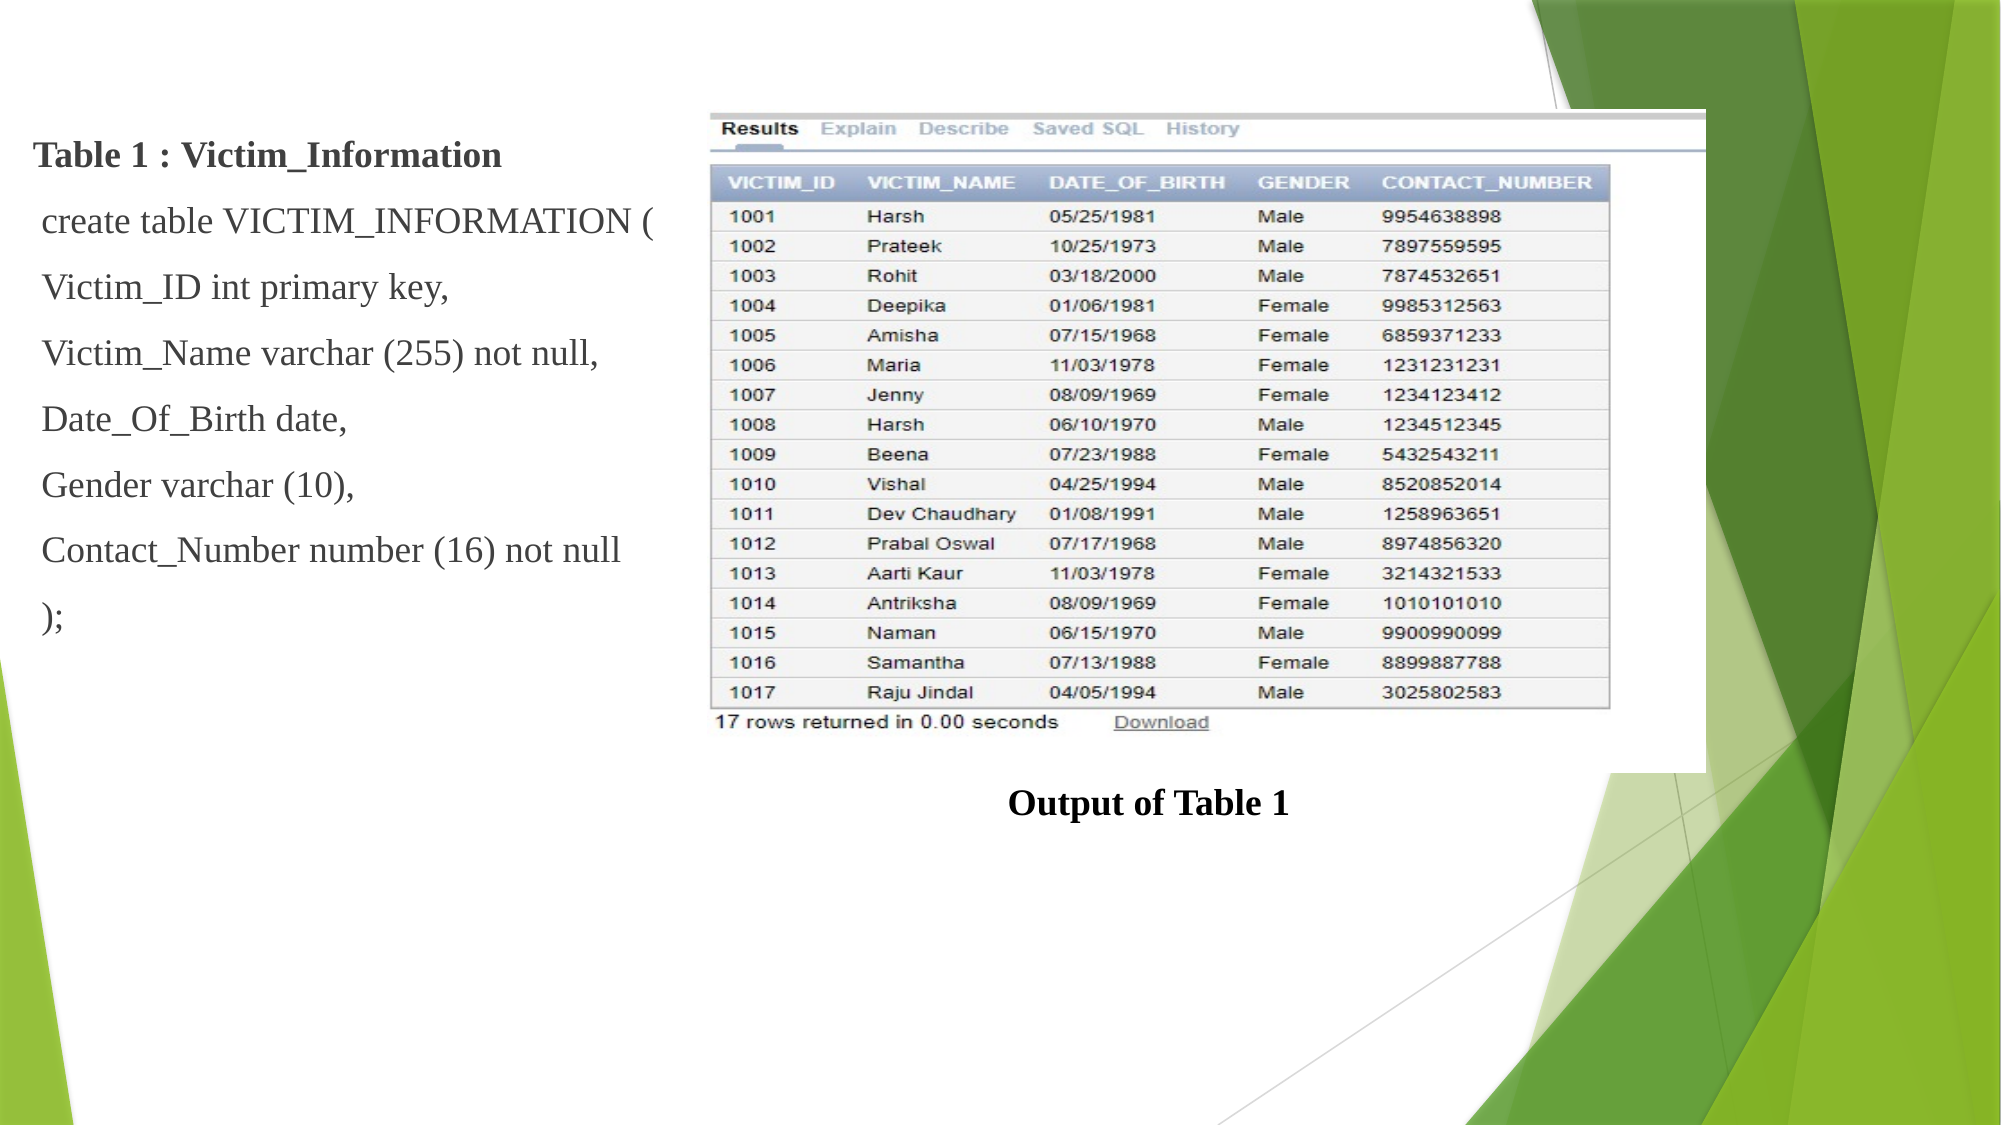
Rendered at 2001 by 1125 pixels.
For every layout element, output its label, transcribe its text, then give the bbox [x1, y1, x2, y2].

list Table 1 : Victim_Information create table VICTIM_INFORMATION ( Victim_ID int primary key, Victim_Name varchar (255) not null, Date_Of_Birth date, Gender varchar (10), Contact_Number number (16) not null ); [17, 122, 701, 760]
picture [706, 109, 1706, 774]
text_box Output of Table 1 [767, 782, 1531, 831]
